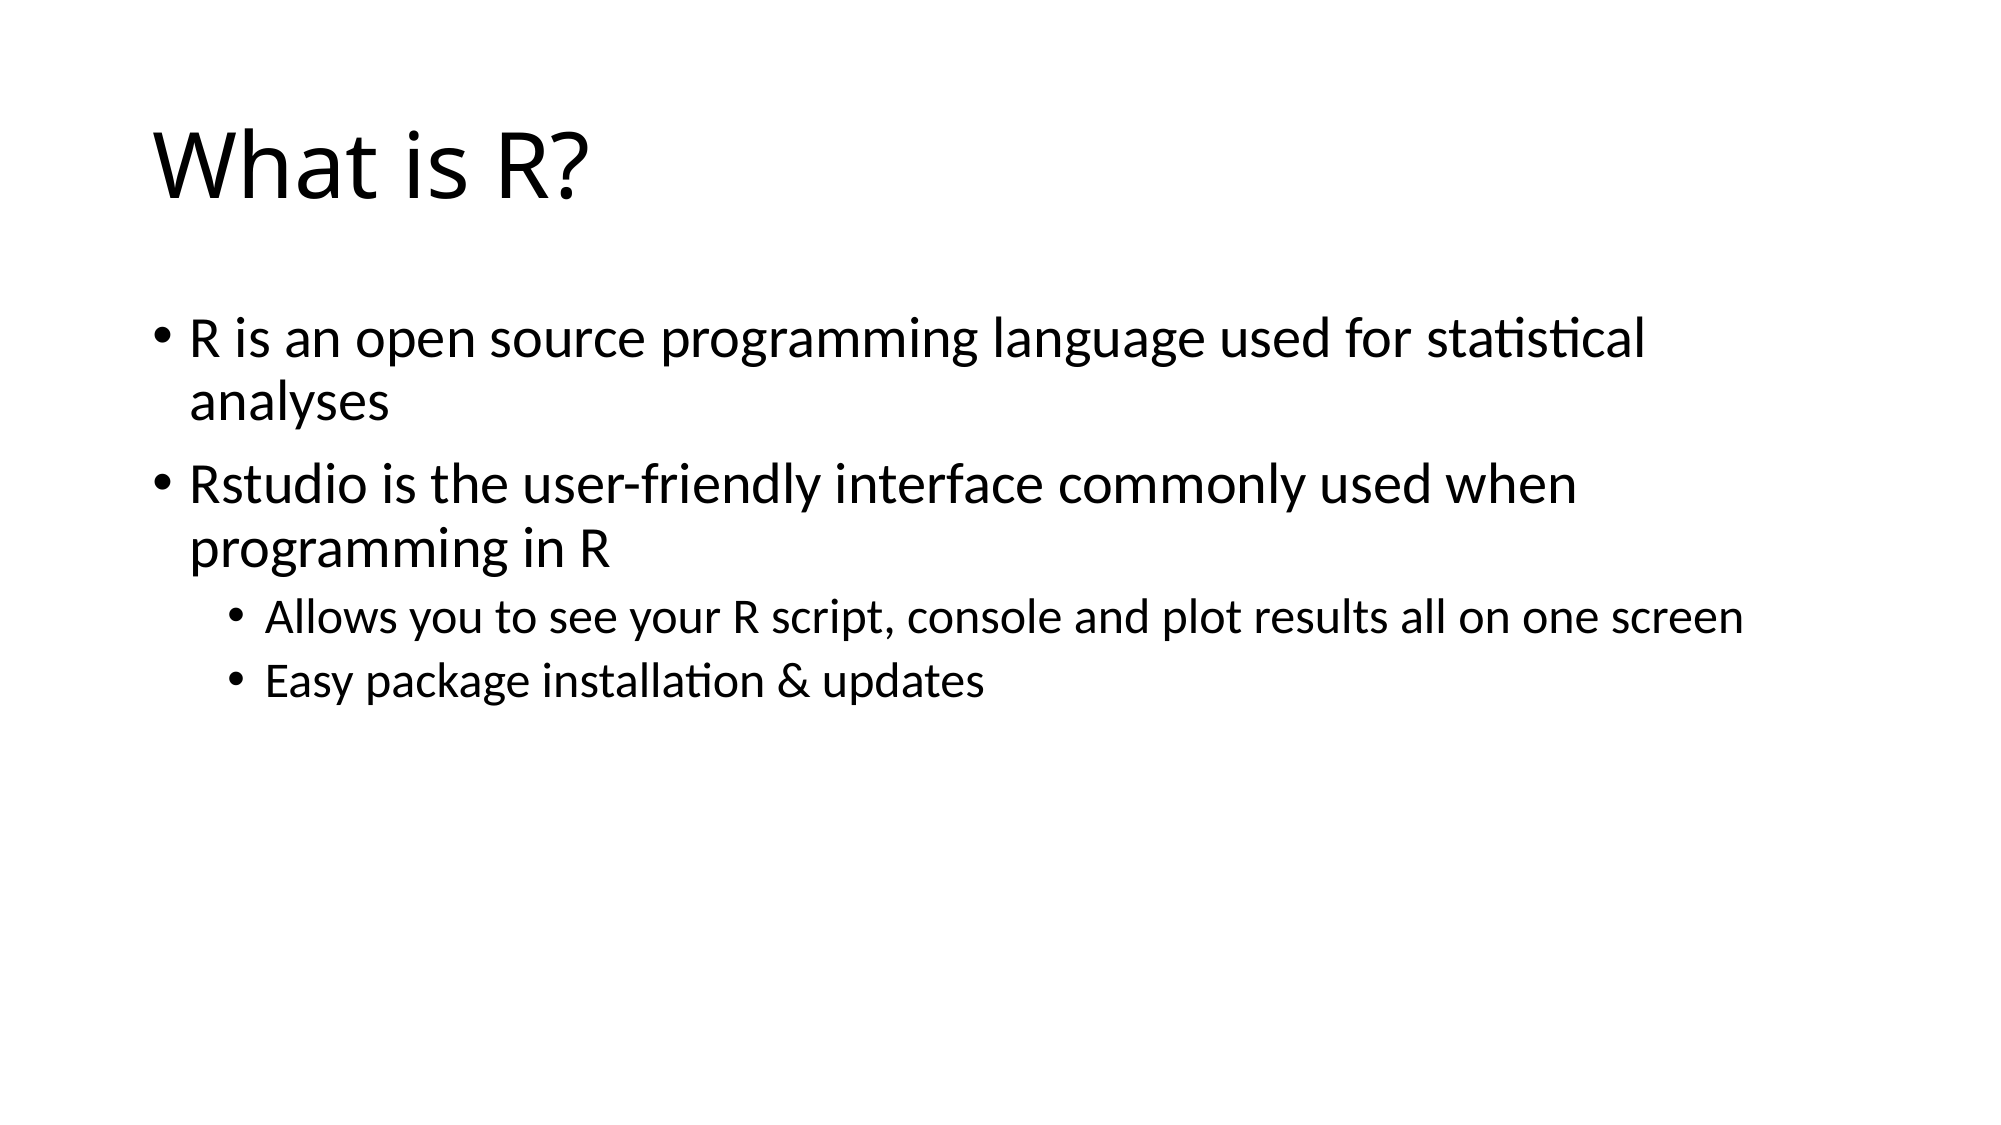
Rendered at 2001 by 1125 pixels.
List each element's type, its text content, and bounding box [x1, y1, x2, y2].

list R is an open source programming language used for statistical analyses Rstudio is the user-friendly interface commonly used when programming in R Allows you to see your R script, console and plot results all on one screen Easy package installation & updates [137, 299, 1863, 1014]
title What is R? [137, 59, 1863, 278]
